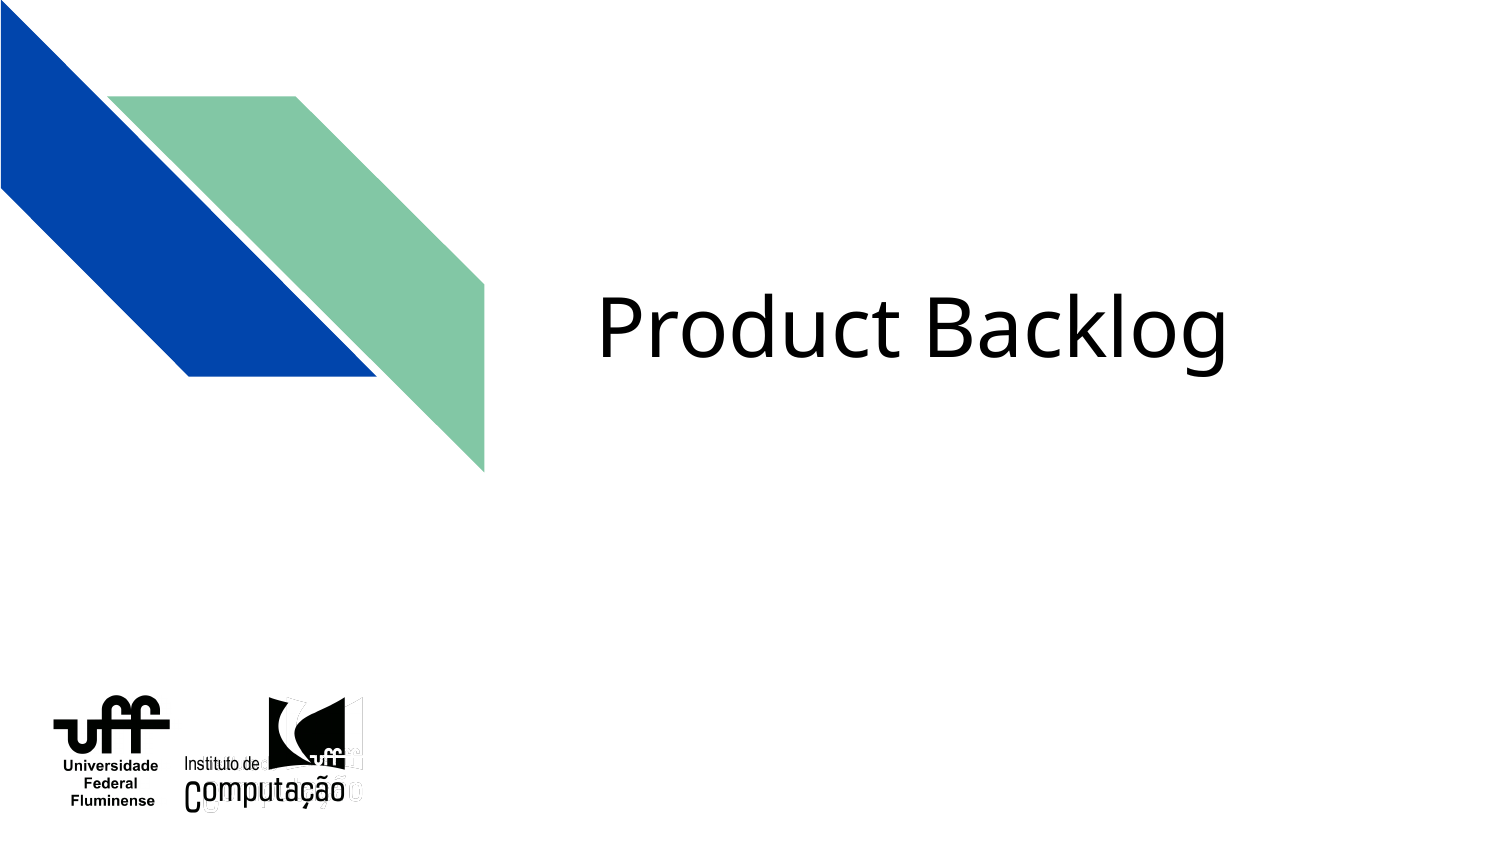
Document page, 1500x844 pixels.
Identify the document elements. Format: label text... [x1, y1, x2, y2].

picture [52, 694, 365, 813]
title Product Backlog [580, 258, 1404, 518]
